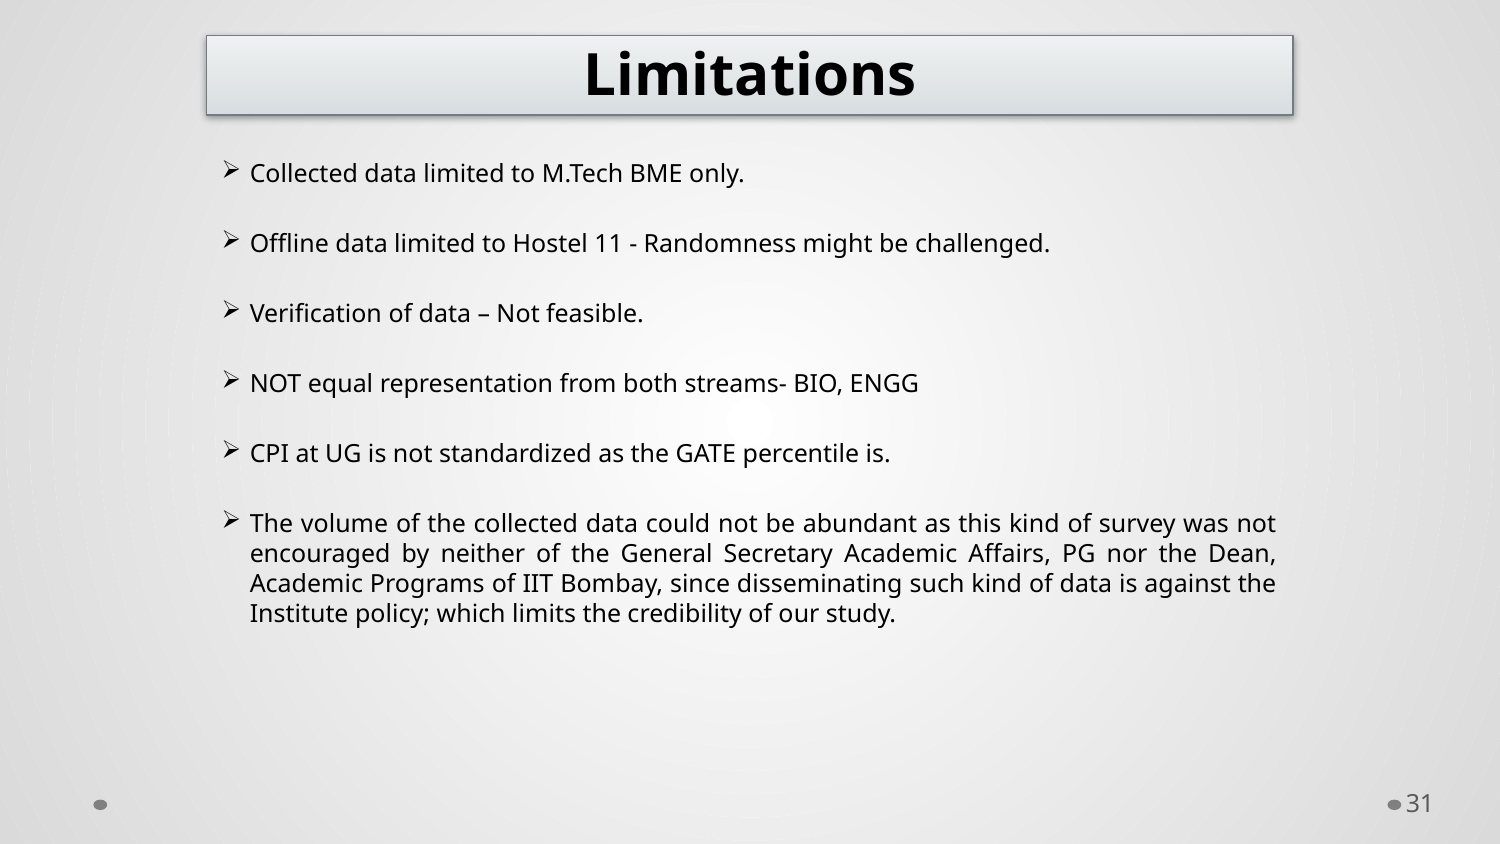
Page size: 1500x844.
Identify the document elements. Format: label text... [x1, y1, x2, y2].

slide_number 31 [1401, 782, 1494, 827]
title Limitations [206, 35, 1294, 116]
text_box Collected data limited to M.Tech BME only. Offline data limited to Hostel 11 - Randomness might be challenged. Verification of data – Not feasible. NOT equal representation from both streams- BIO, ENGG CPI at UG is not standardized as the GATE percentile is. The volume of the collected data could not be abundant as this kind of survey was not encouraged by neither of the General Secretary Academic Affairs, PG nor the Dean, Academic Programs of IIT Bombay, since disseminating such kind of data is against the Institute policy; which limits the credibility of our study. [206, 150, 1294, 718]
